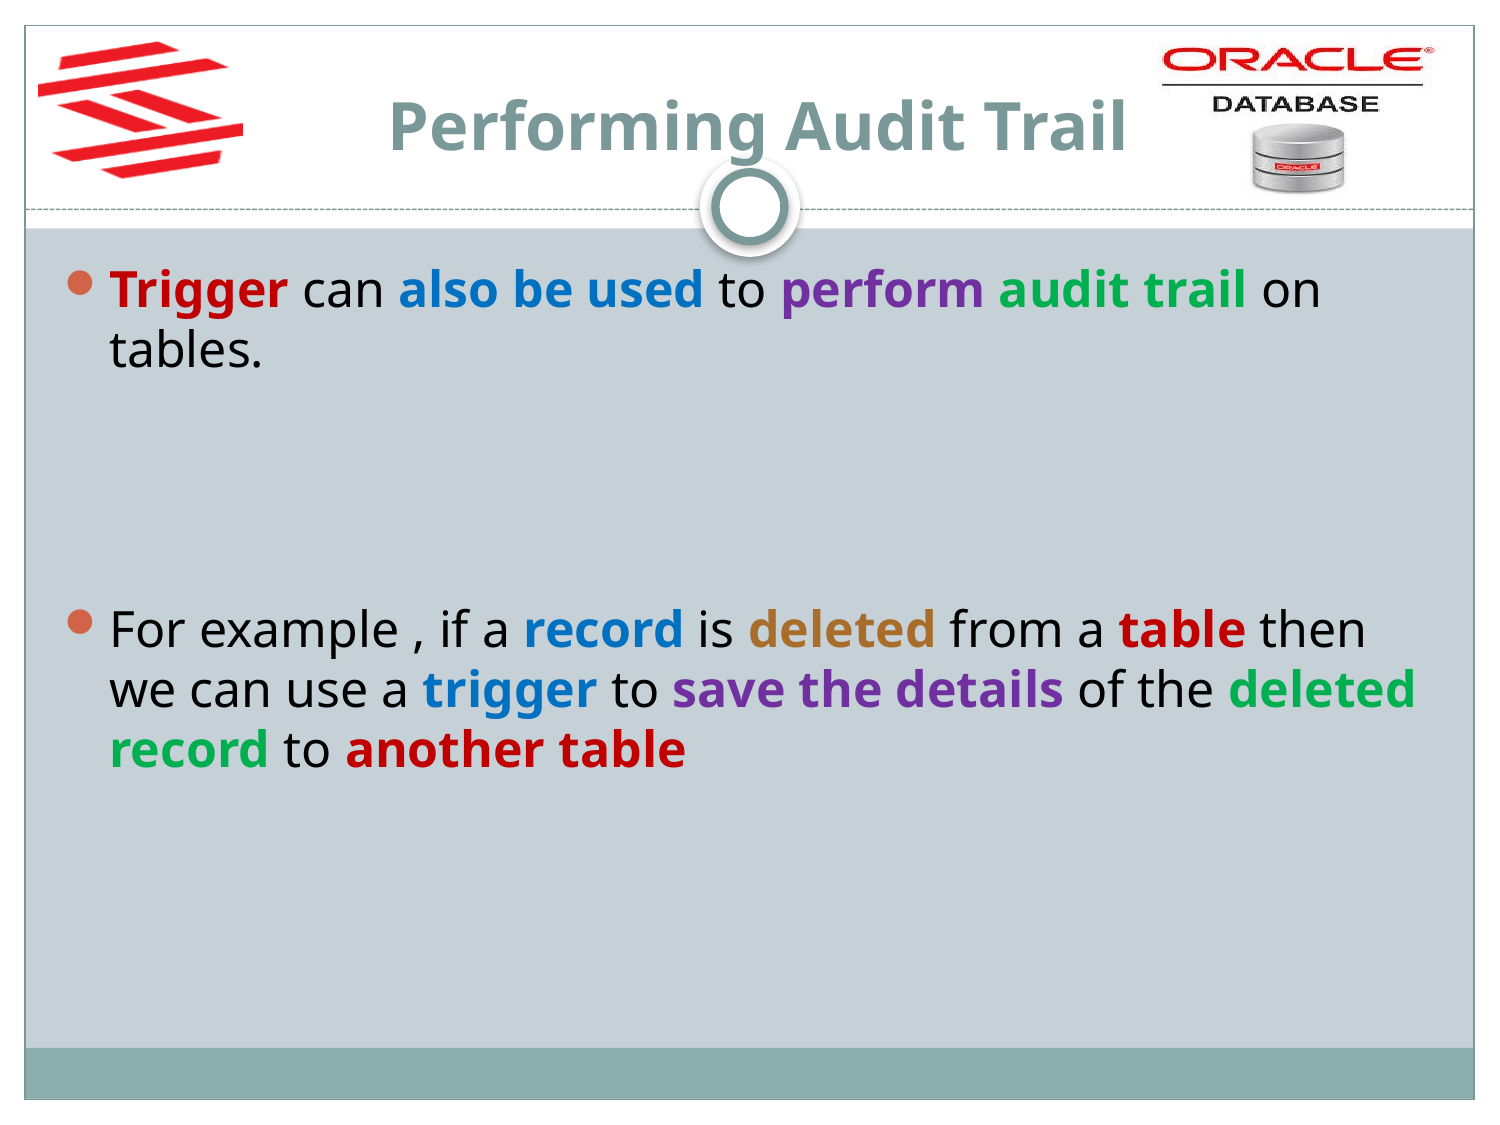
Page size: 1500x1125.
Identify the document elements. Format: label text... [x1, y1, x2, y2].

picture [1148, 34, 1453, 200]
title Performing Audit Trail [248, 46, 1141, 172]
picture [37, 40, 243, 185]
list Trigger can also be used to perform audit trail on tables. For example , if a record is deleted from a table then we can use a trigger to save the details of the deleted record to another table [49, 250, 1445, 1047]
